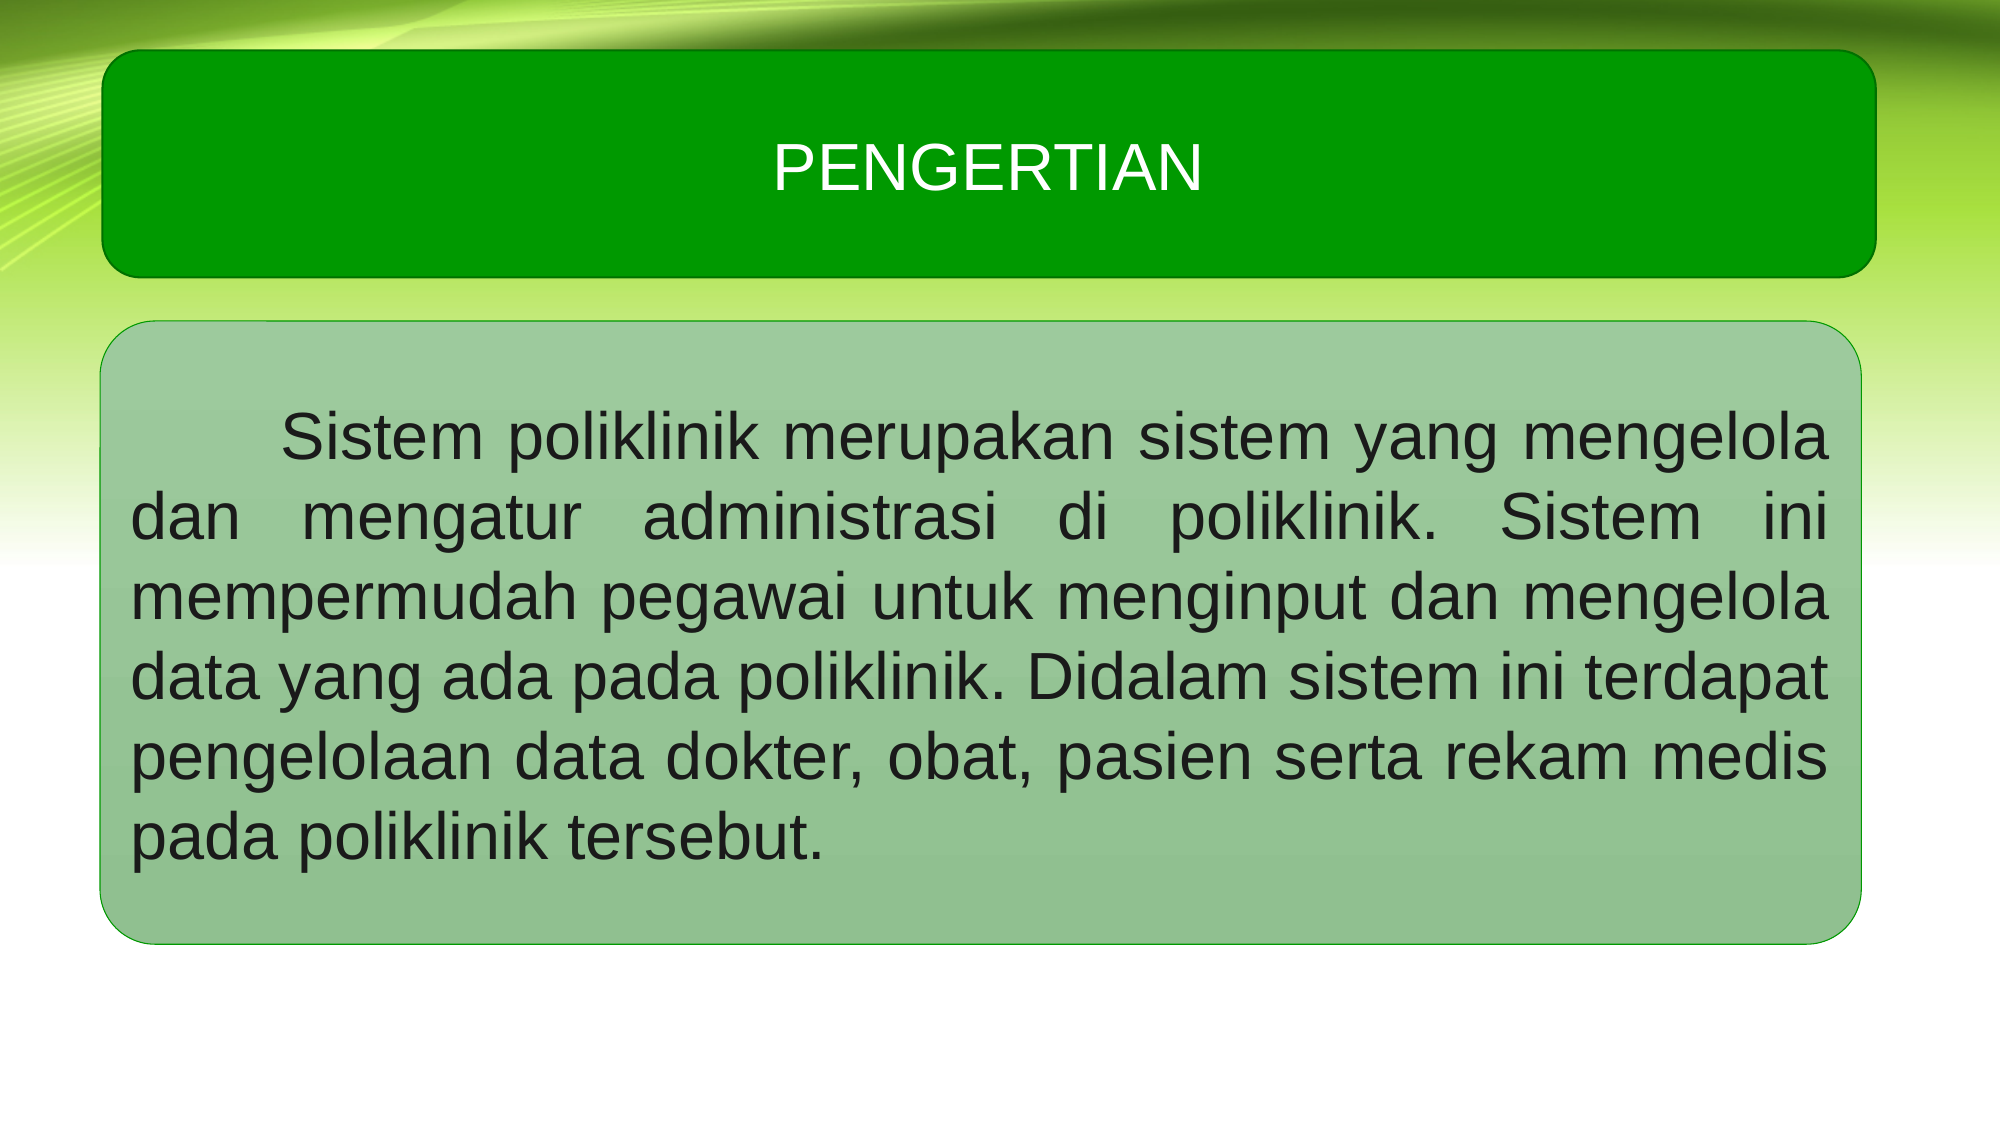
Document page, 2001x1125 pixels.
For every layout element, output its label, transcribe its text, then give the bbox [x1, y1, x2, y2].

text_box Sistem poliklinik merupakan sistem yang mengelola dan mengatur administrasi di poliklinik. Sistem ini mempermudah pegawai untuk menginput dan mengelola data yang ada pada poliklinik. Didalam sistem ini terdapat pengelolaan data dokter, obat, pasien serta rekam medis pada poliklinik tersebut. [99, 320, 1862, 945]
picture [0, 0, 2000, 1125]
text_box PENGERTIAN [101, 49, 1877, 279]
